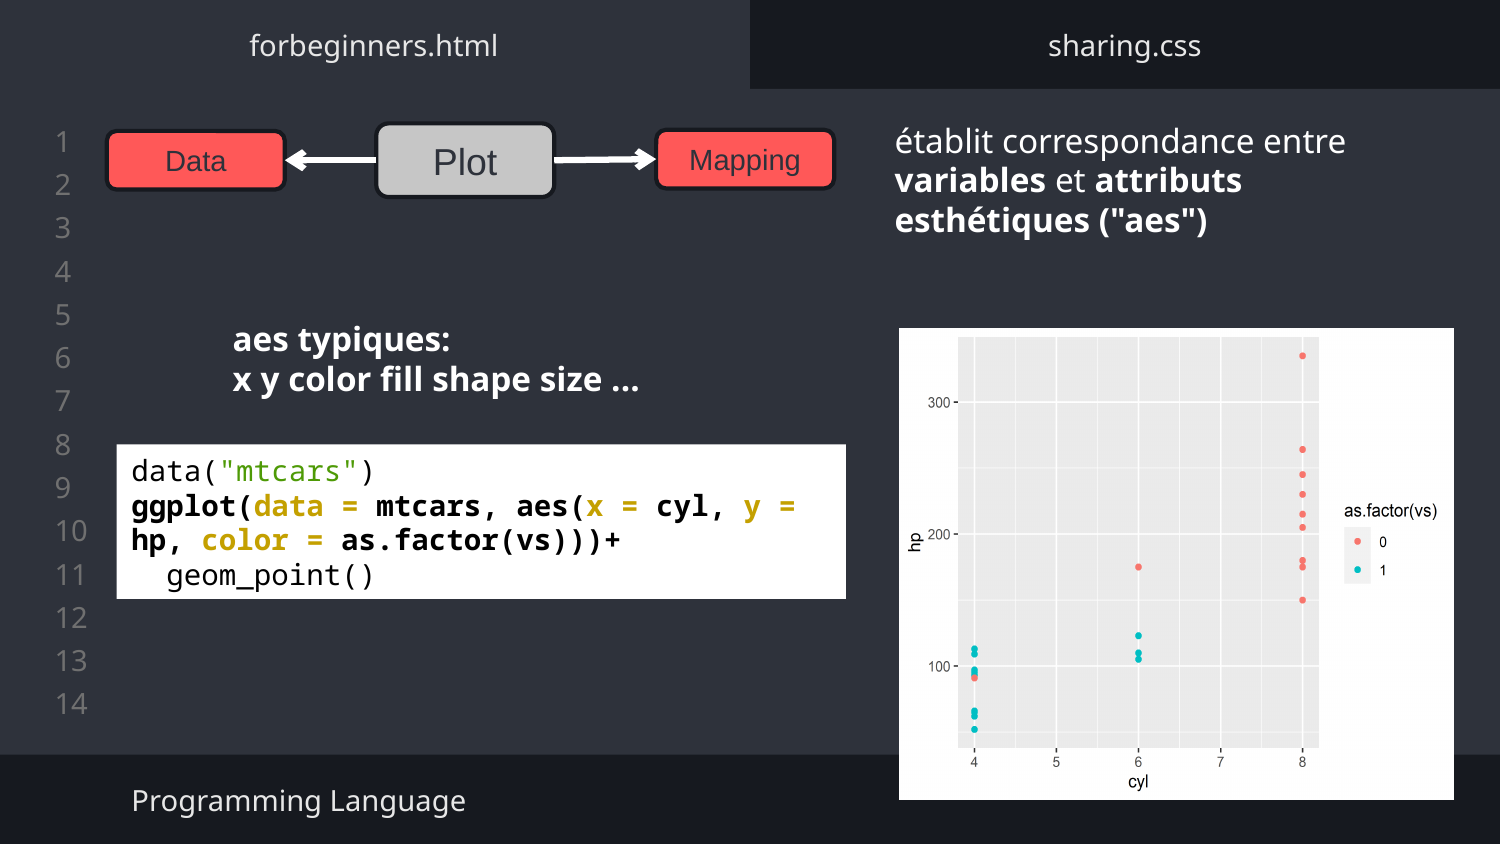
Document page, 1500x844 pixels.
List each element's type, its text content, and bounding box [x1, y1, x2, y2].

subtitle Programming Language [116, 770, 915, 829]
text_box Plot [374, 121, 557, 200]
text_box Mapping [654, 127, 837, 191]
subtitle sharing.css [750, 15, 1500, 74]
picture [899, 328, 1454, 800]
text_box Data [104, 128, 287, 192]
text_box data("mtcars") ggplot(data = mtcars, aes(x = cyl, y = hp, color = as.factor(vs)))+ geom_point() [116, 444, 846, 599]
subtitle forbeginners.html [0, 15, 749, 74]
text_box établit correspondance entre variables et attributs esthétiques ("aes") [879, 112, 1426, 247]
text_box aes typiques: x y color fill shape size ... [217, 310, 673, 406]
